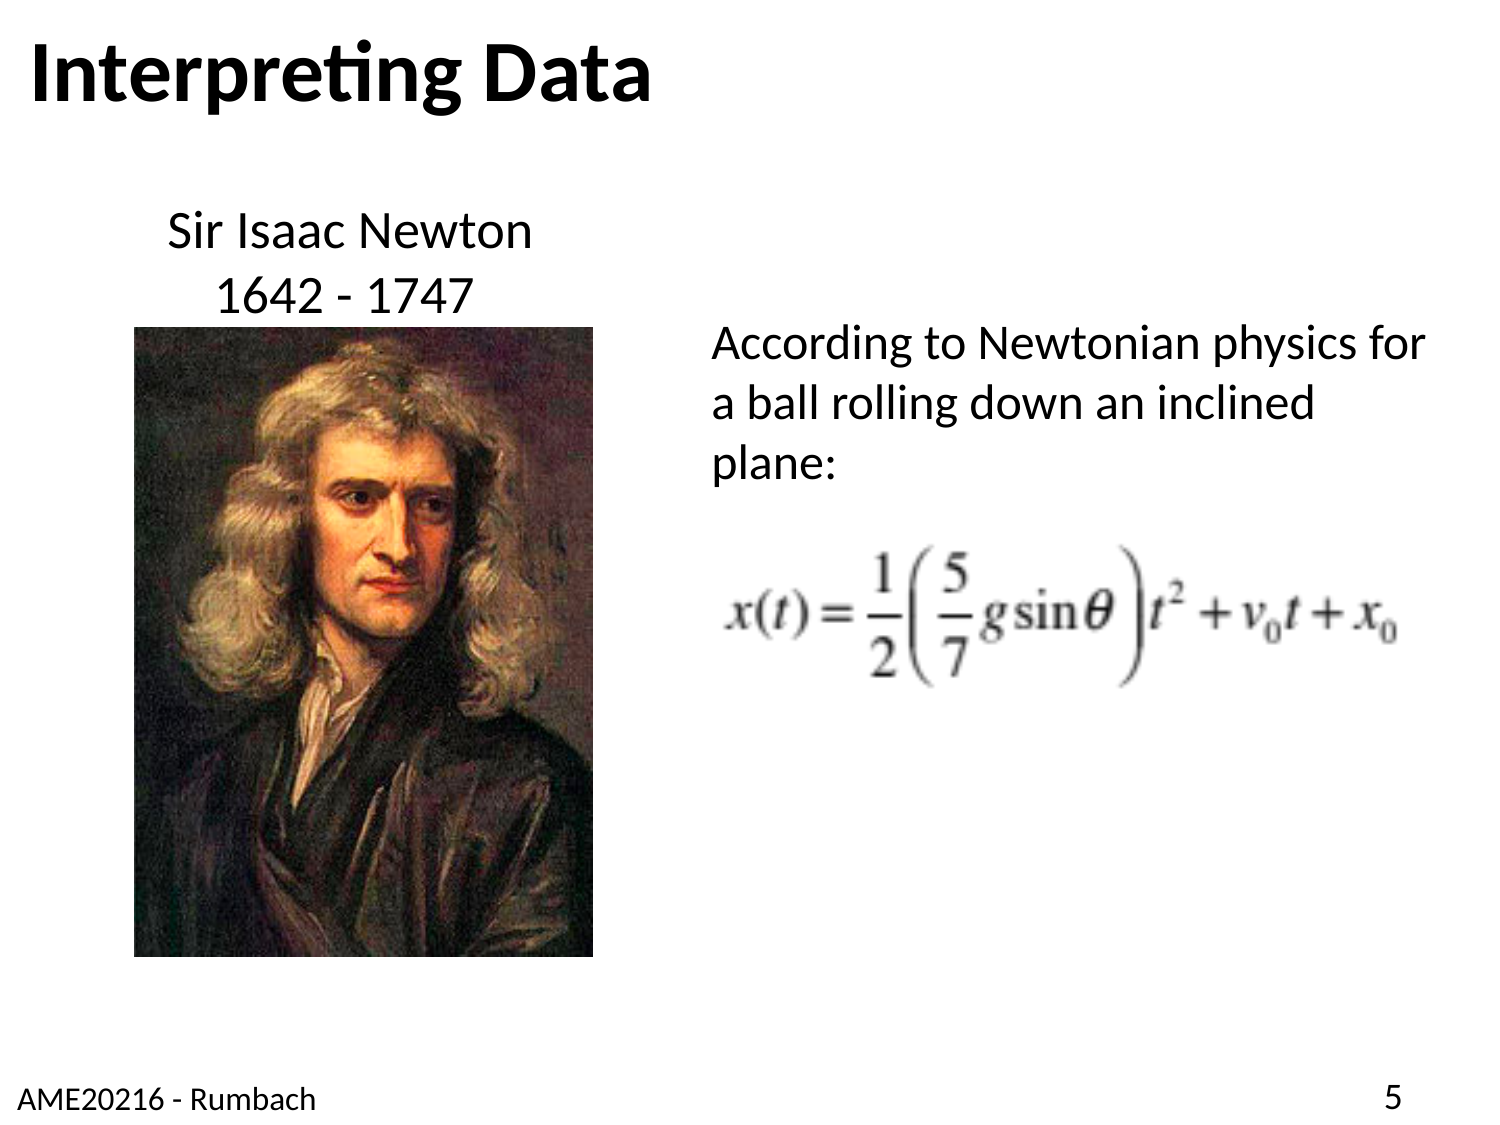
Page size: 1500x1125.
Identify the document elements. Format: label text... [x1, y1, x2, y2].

text_box Interpreting Data [14, 6, 669, 127]
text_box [718, 535, 1402, 693]
text_box Sir Isaac Newton 1642 - 1747 [98, 187, 604, 332]
text_box According to Newtonian physics for a ball rolling down an inclined plane: [696, 302, 1451, 497]
picture [134, 327, 594, 957]
